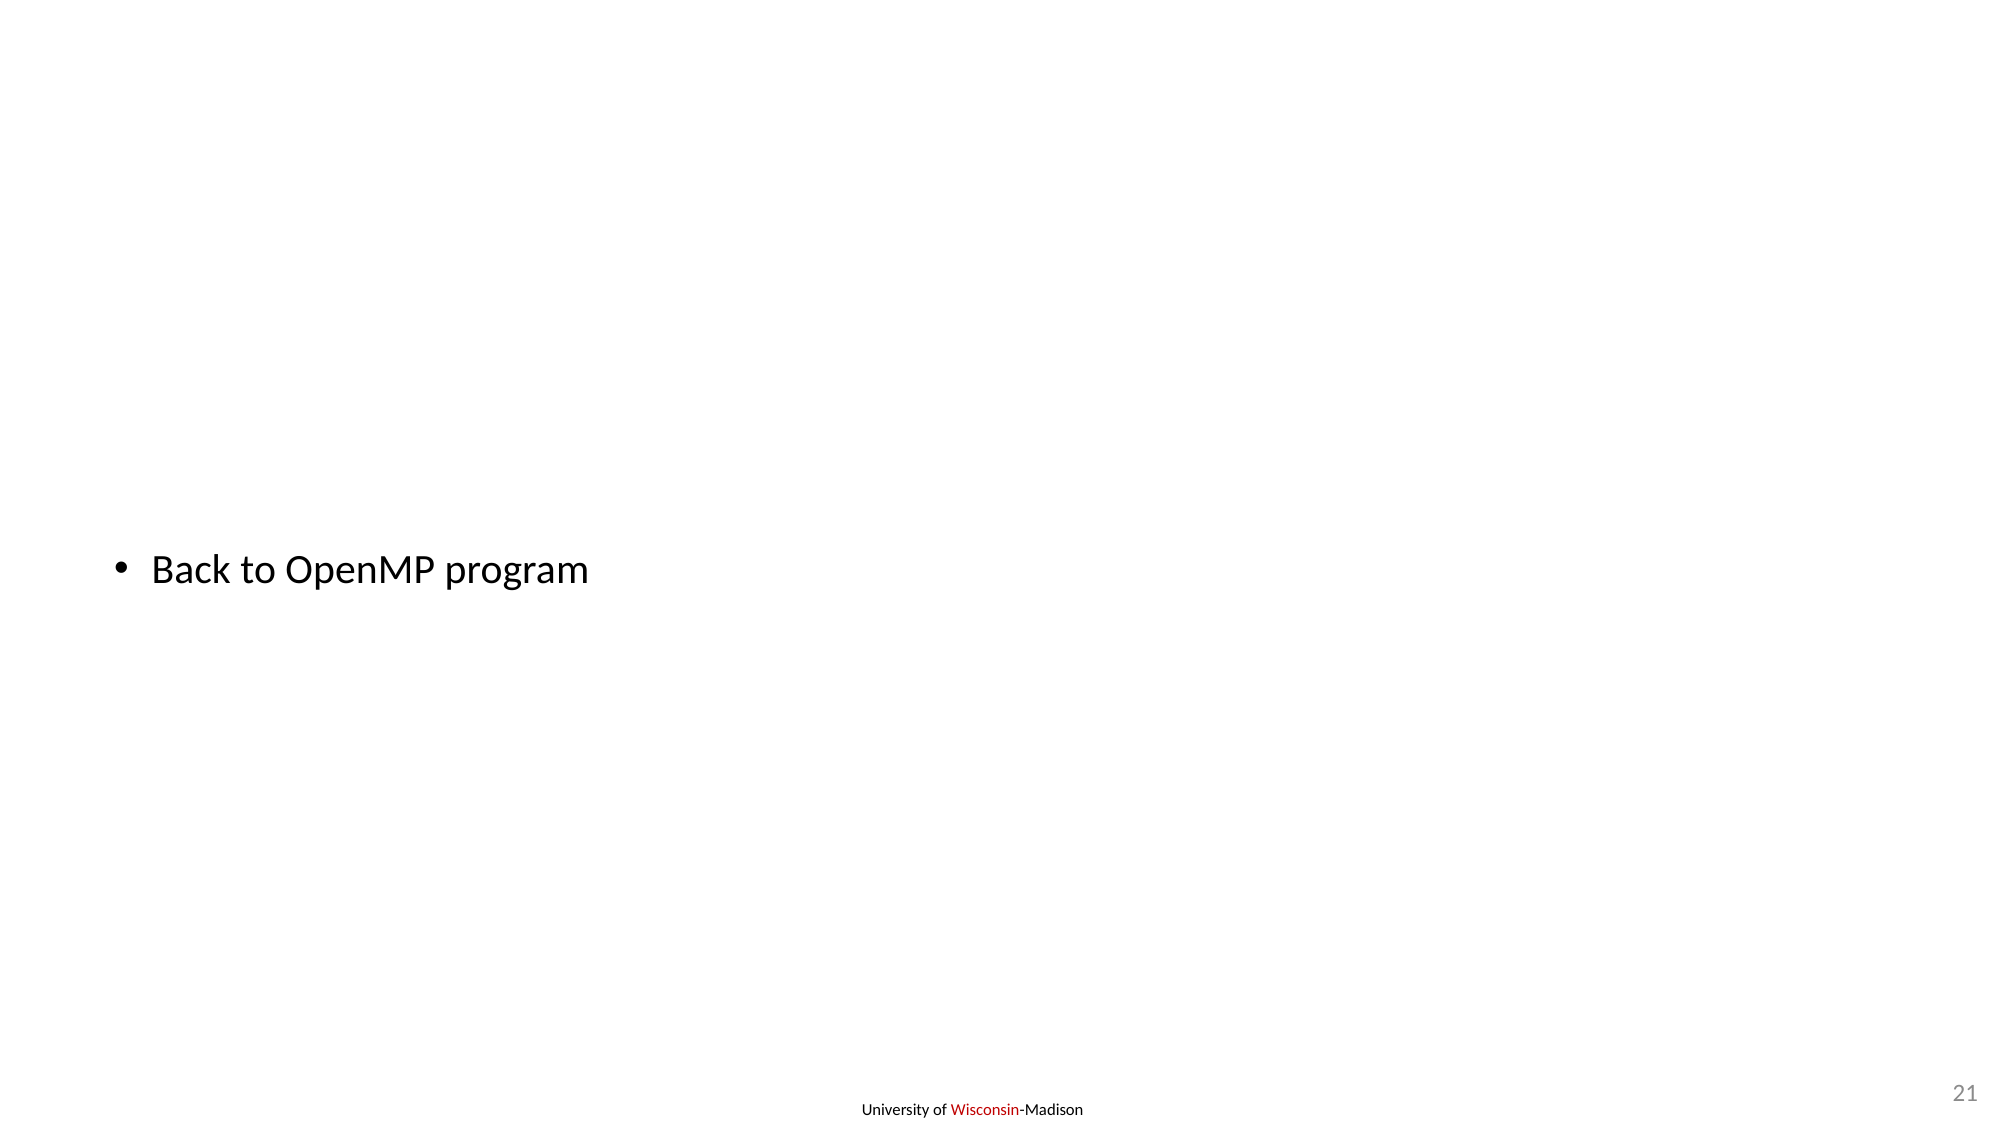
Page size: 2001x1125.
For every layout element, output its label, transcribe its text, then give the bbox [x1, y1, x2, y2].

list Back to OpenMP program [24, 245, 1987, 1055]
slide_number 21 [1879, 1069, 1994, 1114]
